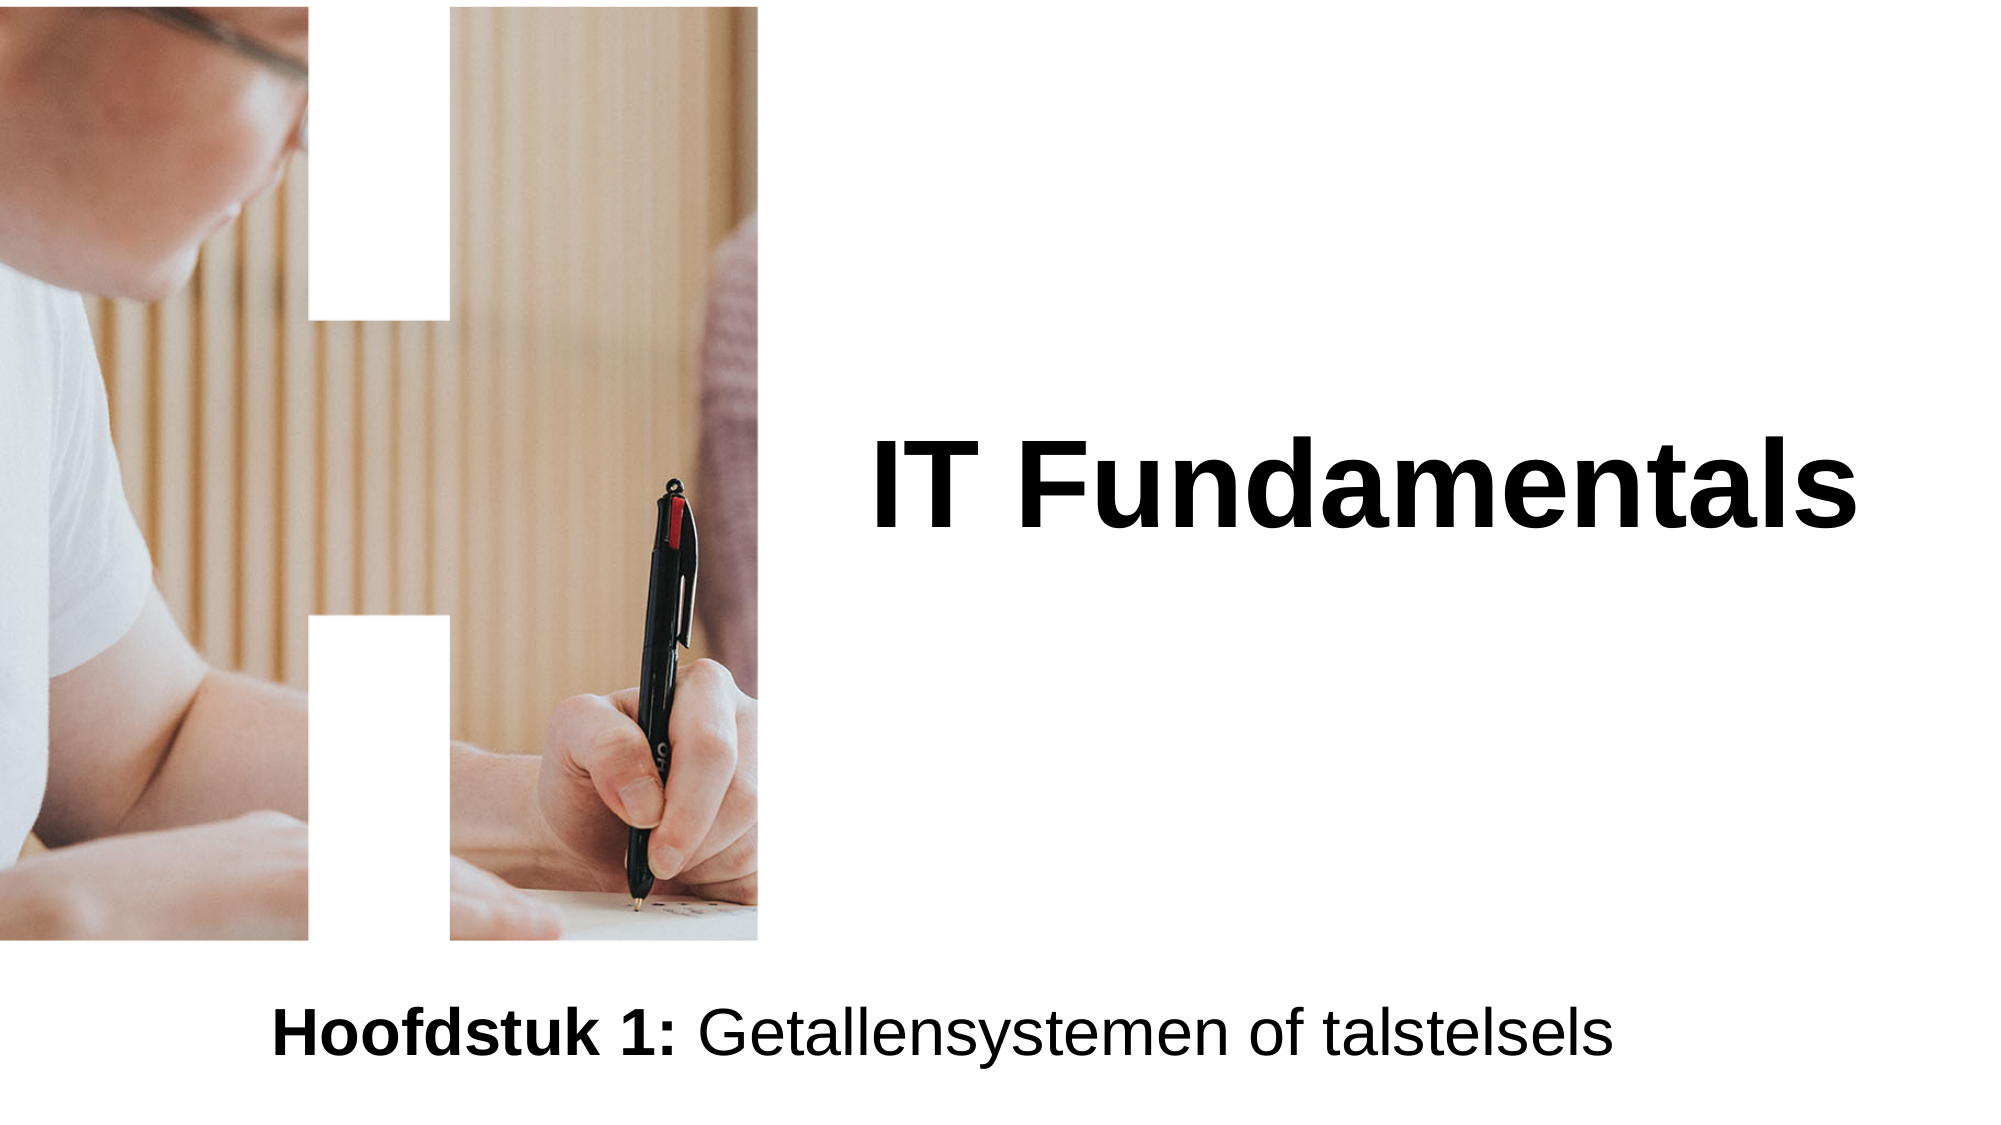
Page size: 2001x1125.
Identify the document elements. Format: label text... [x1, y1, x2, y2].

picture [0, 0, 1275, 1125]
title IT Fundamentals [1275, 390, 1957, 563]
subtitle Hoofdstuk 1: Getallensystemen of talstelsels [1275, 990, 1794, 1125]
